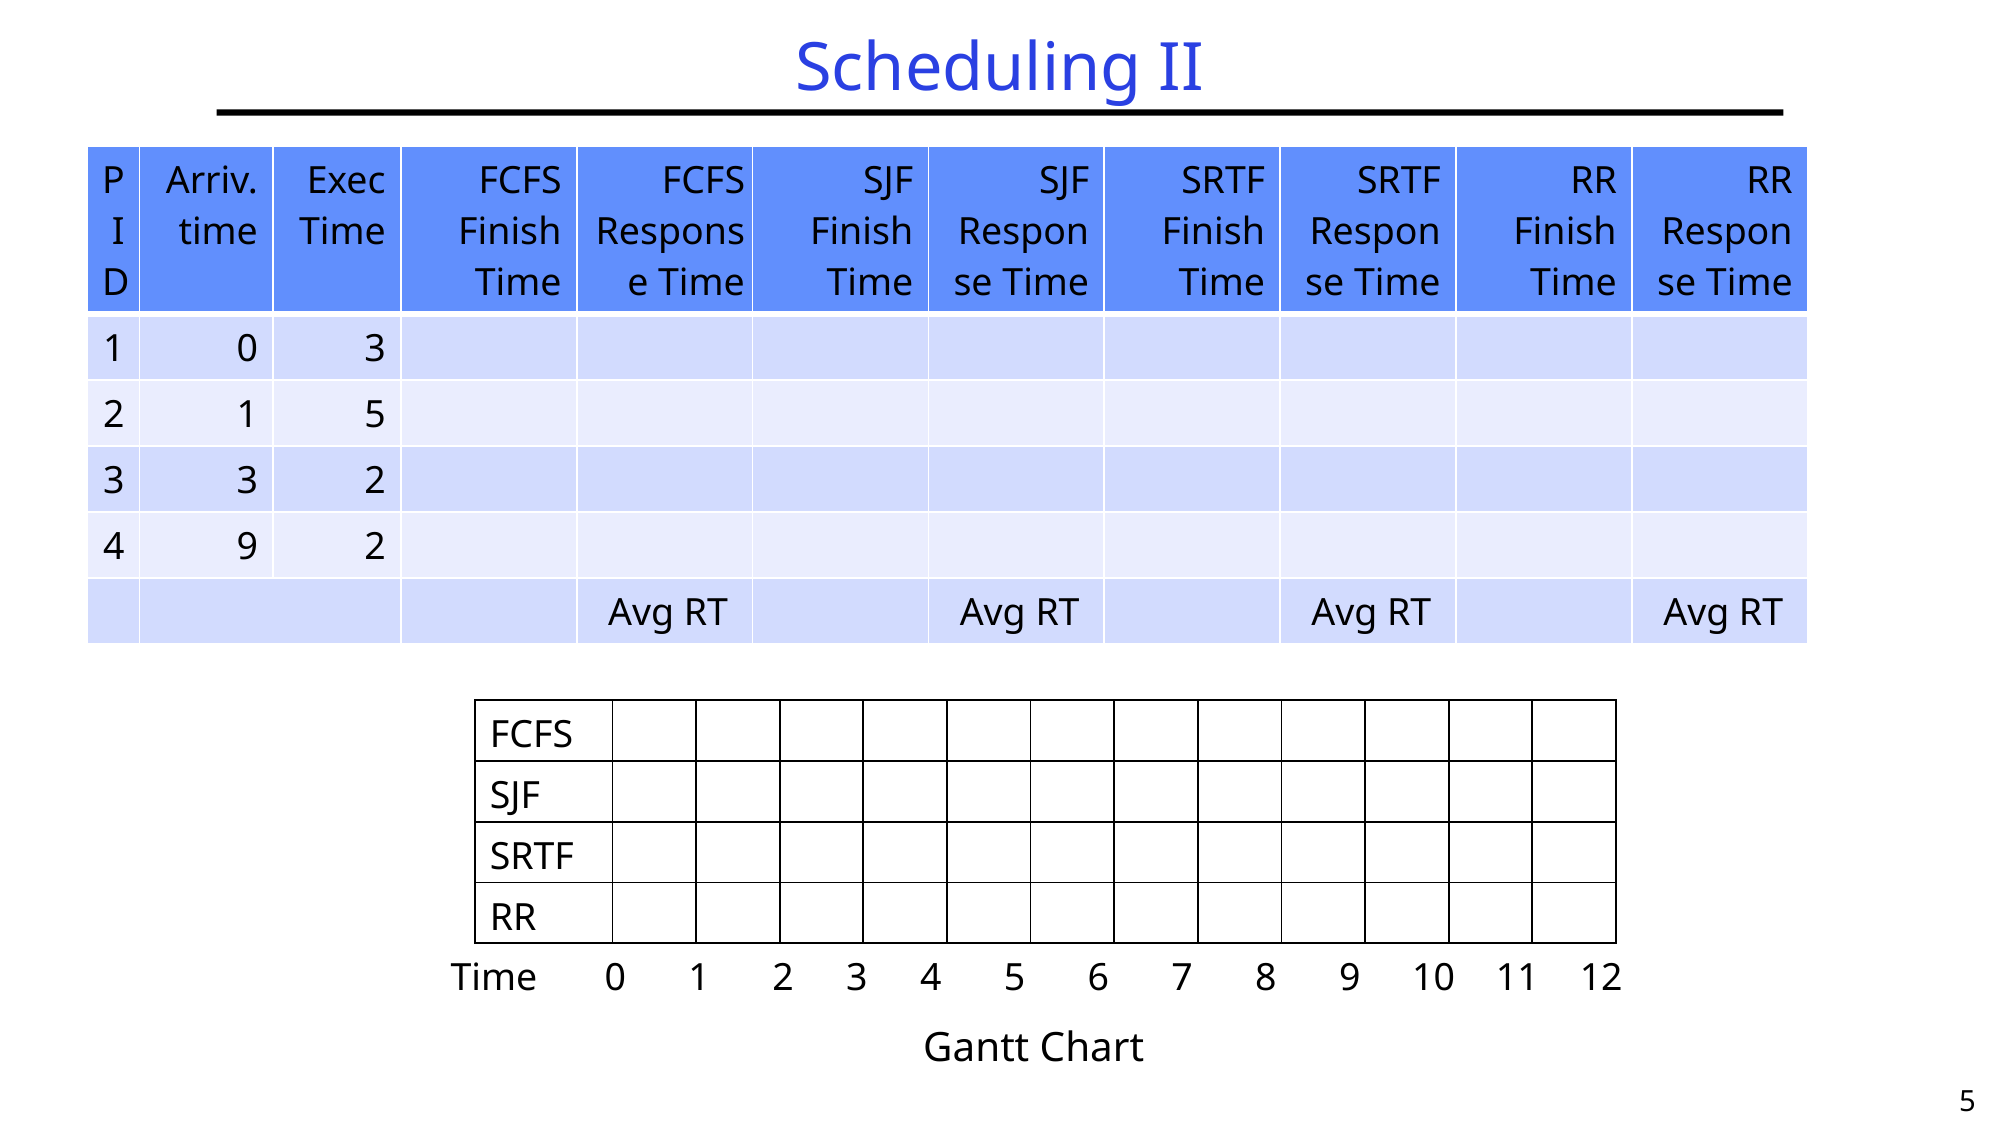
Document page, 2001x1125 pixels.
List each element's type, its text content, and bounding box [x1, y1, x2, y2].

table_header [1199, 701, 1281, 760]
table_cell [1199, 823, 1281, 882]
table_cell Avg RT [1281, 579, 1455, 643]
table_cell [1199, 883, 1281, 942]
table_header SJF Response Time [929, 147, 1103, 311]
table_header 3 [825, 943, 889, 1004]
table_header FCFS Finish Time [402, 147, 576, 311]
table_cell [578, 381, 752, 445]
table_cell [613, 883, 695, 942]
table_cell 1 [140, 381, 272, 445]
table_cell [1282, 823, 1364, 882]
table_cell [613, 823, 695, 882]
table_header 12 [1559, 943, 1643, 1004]
table_cell [1533, 762, 1615, 821]
table_header RR Response Time [1633, 147, 1807, 311]
table_header SJF Finish Time [753, 147, 928, 311]
table_header [781, 701, 862, 760]
table_cell [402, 447, 576, 511]
table_header 5 [973, 943, 1056, 1004]
table_header 10 [1392, 943, 1475, 1004]
table_cell [1457, 317, 1631, 379]
table_cell [1115, 762, 1197, 821]
table_header Time [436, 943, 573, 1004]
table_header Arriv. time [140, 147, 272, 311]
table_cell SRTF [476, 823, 612, 882]
table_cell [1366, 762, 1448, 821]
table_cell [1450, 762, 1531, 821]
table_cell [1281, 513, 1455, 577]
table_cell [753, 317, 928, 379]
table_header 8 [1224, 943, 1308, 1004]
table_cell 9 [140, 513, 272, 577]
table_cell [1633, 447, 1807, 511]
table_cell [697, 762, 779, 821]
title Scheduling II [216, 24, 1784, 113]
table_header [948, 701, 1030, 760]
table_cell [948, 823, 1030, 882]
table_cell 5 [274, 381, 400, 445]
table_cell [948, 883, 1030, 942]
table_cell [864, 762, 946, 821]
table_header 6 [1056, 943, 1140, 1004]
table_cell Avg RT [929, 579, 1103, 643]
table_cell [948, 762, 1030, 821]
table_header FCFS [476, 701, 612, 760]
table_cell [1031, 883, 1113, 942]
table_cell [753, 447, 928, 511]
table_header [864, 701, 946, 760]
table_cell [781, 762, 862, 821]
table_header PID [88, 147, 139, 311]
table_header 7 [1140, 943, 1224, 1004]
table_header 2 [741, 943, 825, 1004]
table_cell [1105, 317, 1279, 379]
table_cell [1533, 883, 1615, 942]
table_cell 2 [274, 447, 400, 511]
table_cell [1533, 823, 1615, 882]
table_cell [864, 823, 946, 882]
table_cell [1105, 513, 1279, 577]
table_header [1115, 701, 1197, 760]
table_cell 3 [88, 447, 139, 511]
table_cell [578, 513, 752, 577]
table_cell [864, 883, 946, 942]
table_cell [1105, 381, 1279, 445]
table_cell [1115, 823, 1197, 882]
table_cell [697, 883, 779, 942]
table_cell [929, 513, 1103, 577]
table_cell 0 [140, 317, 272, 379]
table_cell [929, 447, 1103, 511]
table_cell [578, 317, 752, 379]
table_cell [1457, 381, 1631, 445]
table_cell [1366, 883, 1448, 942]
table_cell 2 [88, 381, 139, 445]
table_cell [1633, 317, 1807, 379]
table_cell [1282, 762, 1364, 821]
table_cell [1105, 579, 1279, 643]
table_cell [1457, 579, 1631, 643]
table_cell [1366, 823, 1448, 882]
table_cell 4 [88, 513, 139, 577]
table_cell 2 [274, 513, 400, 577]
table_cell [1115, 883, 1197, 942]
table_cell [697, 823, 779, 882]
table_cell [1199, 762, 1281, 821]
table_header [697, 701, 779, 760]
table_cell [929, 381, 1103, 445]
table_cell [1031, 823, 1113, 882]
table_cell [753, 513, 928, 577]
table_cell [753, 381, 928, 445]
table_header 0 [573, 943, 657, 1004]
table_cell [1633, 381, 1807, 445]
table_cell [1450, 883, 1531, 942]
table_cell [781, 823, 862, 882]
table_cell [1281, 317, 1455, 379]
table_cell [1281, 447, 1455, 511]
table_header [1450, 701, 1531, 760]
table_header 9 [1308, 943, 1392, 1004]
table_header 11 [1475, 943, 1559, 1004]
table_header [1031, 701, 1113, 760]
table_cell [1282, 883, 1364, 942]
table_cell 3 [140, 447, 272, 511]
table_cell [402, 317, 576, 379]
table_cell Avg RT [1633, 579, 1807, 643]
table_cell [402, 579, 576, 643]
table_cell [1457, 513, 1631, 577]
table_cell 1 [88, 317, 139, 379]
table_cell [1633, 513, 1807, 577]
table_cell [402, 381, 576, 445]
table_header SRTF Response Time [1281, 147, 1455, 311]
table_cell [1457, 447, 1631, 511]
table_header FCFS Response Time [578, 147, 752, 311]
table_header 4 [889, 943, 973, 1004]
table_cell [781, 883, 862, 942]
table_cell [1031, 762, 1113, 821]
table_cell 3 [274, 317, 400, 379]
table_cell [753, 579, 928, 643]
table_header RR Finish Time [1457, 147, 1631, 311]
table_cell [578, 447, 752, 511]
table_cell Avg RT [578, 579, 752, 643]
table_header SRTF Finish Time [1105, 147, 1279, 311]
table_header [1533, 701, 1615, 760]
table_cell [929, 317, 1103, 379]
table_cell [402, 513, 576, 577]
table_header [613, 701, 695, 760]
table_cell [140, 579, 400, 643]
table_cell [1281, 381, 1455, 445]
table_cell [88, 579, 139, 643]
table_header [1282, 701, 1364, 760]
table_cell [1105, 447, 1279, 511]
table_cell [613, 762, 695, 821]
table_cell RR [476, 883, 612, 942]
table_header [1366, 701, 1448, 760]
table_cell [1450, 823, 1531, 882]
table_header Exec Time [274, 147, 400, 311]
table_cell SJF [476, 762, 612, 821]
table_header 1 [657, 943, 741, 1004]
list Gantt Chart [908, 1015, 1184, 1080]
